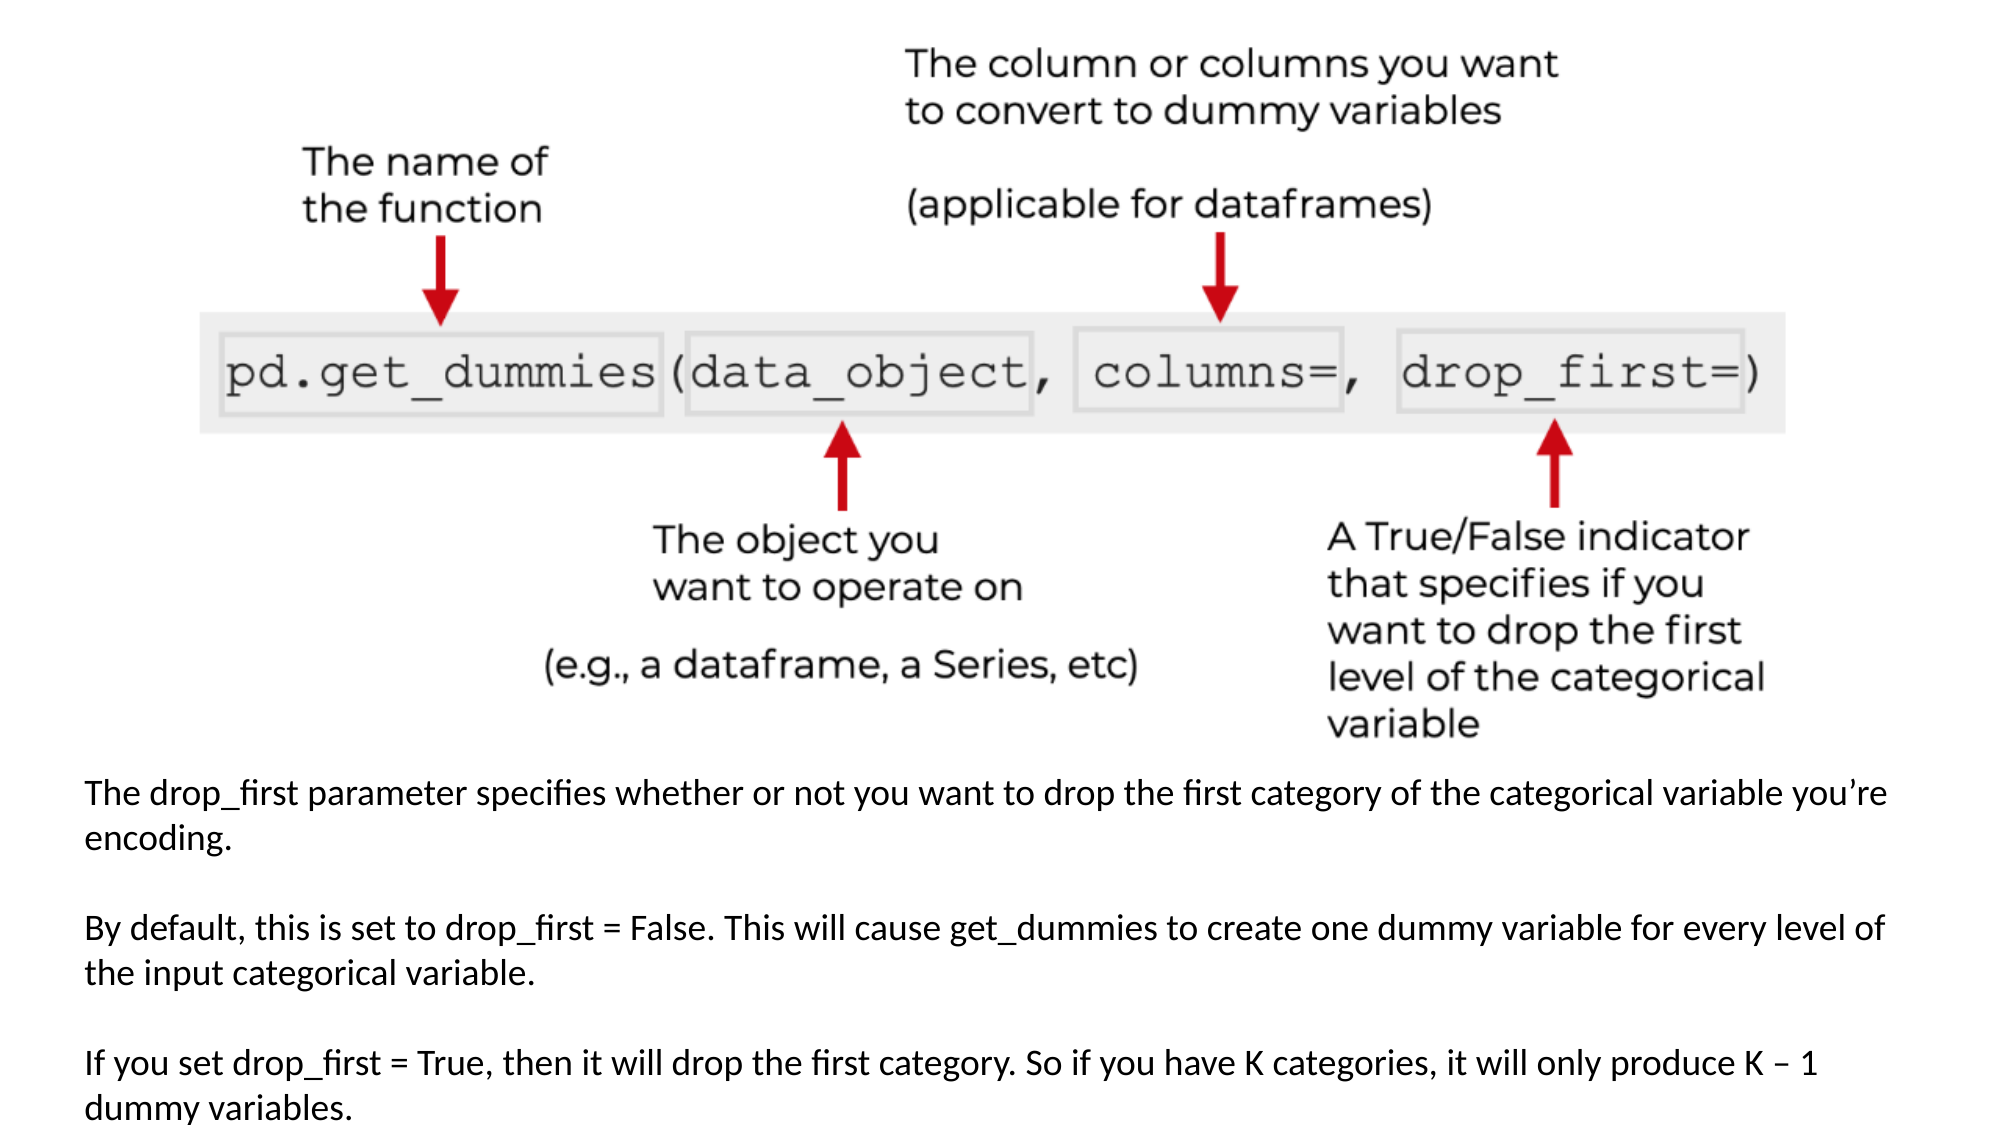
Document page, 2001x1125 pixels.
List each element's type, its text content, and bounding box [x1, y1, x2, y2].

text_box The drop_first parameter specifies whether or not you want to drop the first category of the categorical variable you’re encoding. By default, this is set to drop_first = False. This will cause get_dummies to create one dummy variable for every level of the input categorical variable. If you set drop_first = True, then it will drop the first category. So if you have K categories, it will only produce K – 1 dummy variables. [69, 760, 1931, 1125]
picture [161, 0, 1839, 790]
